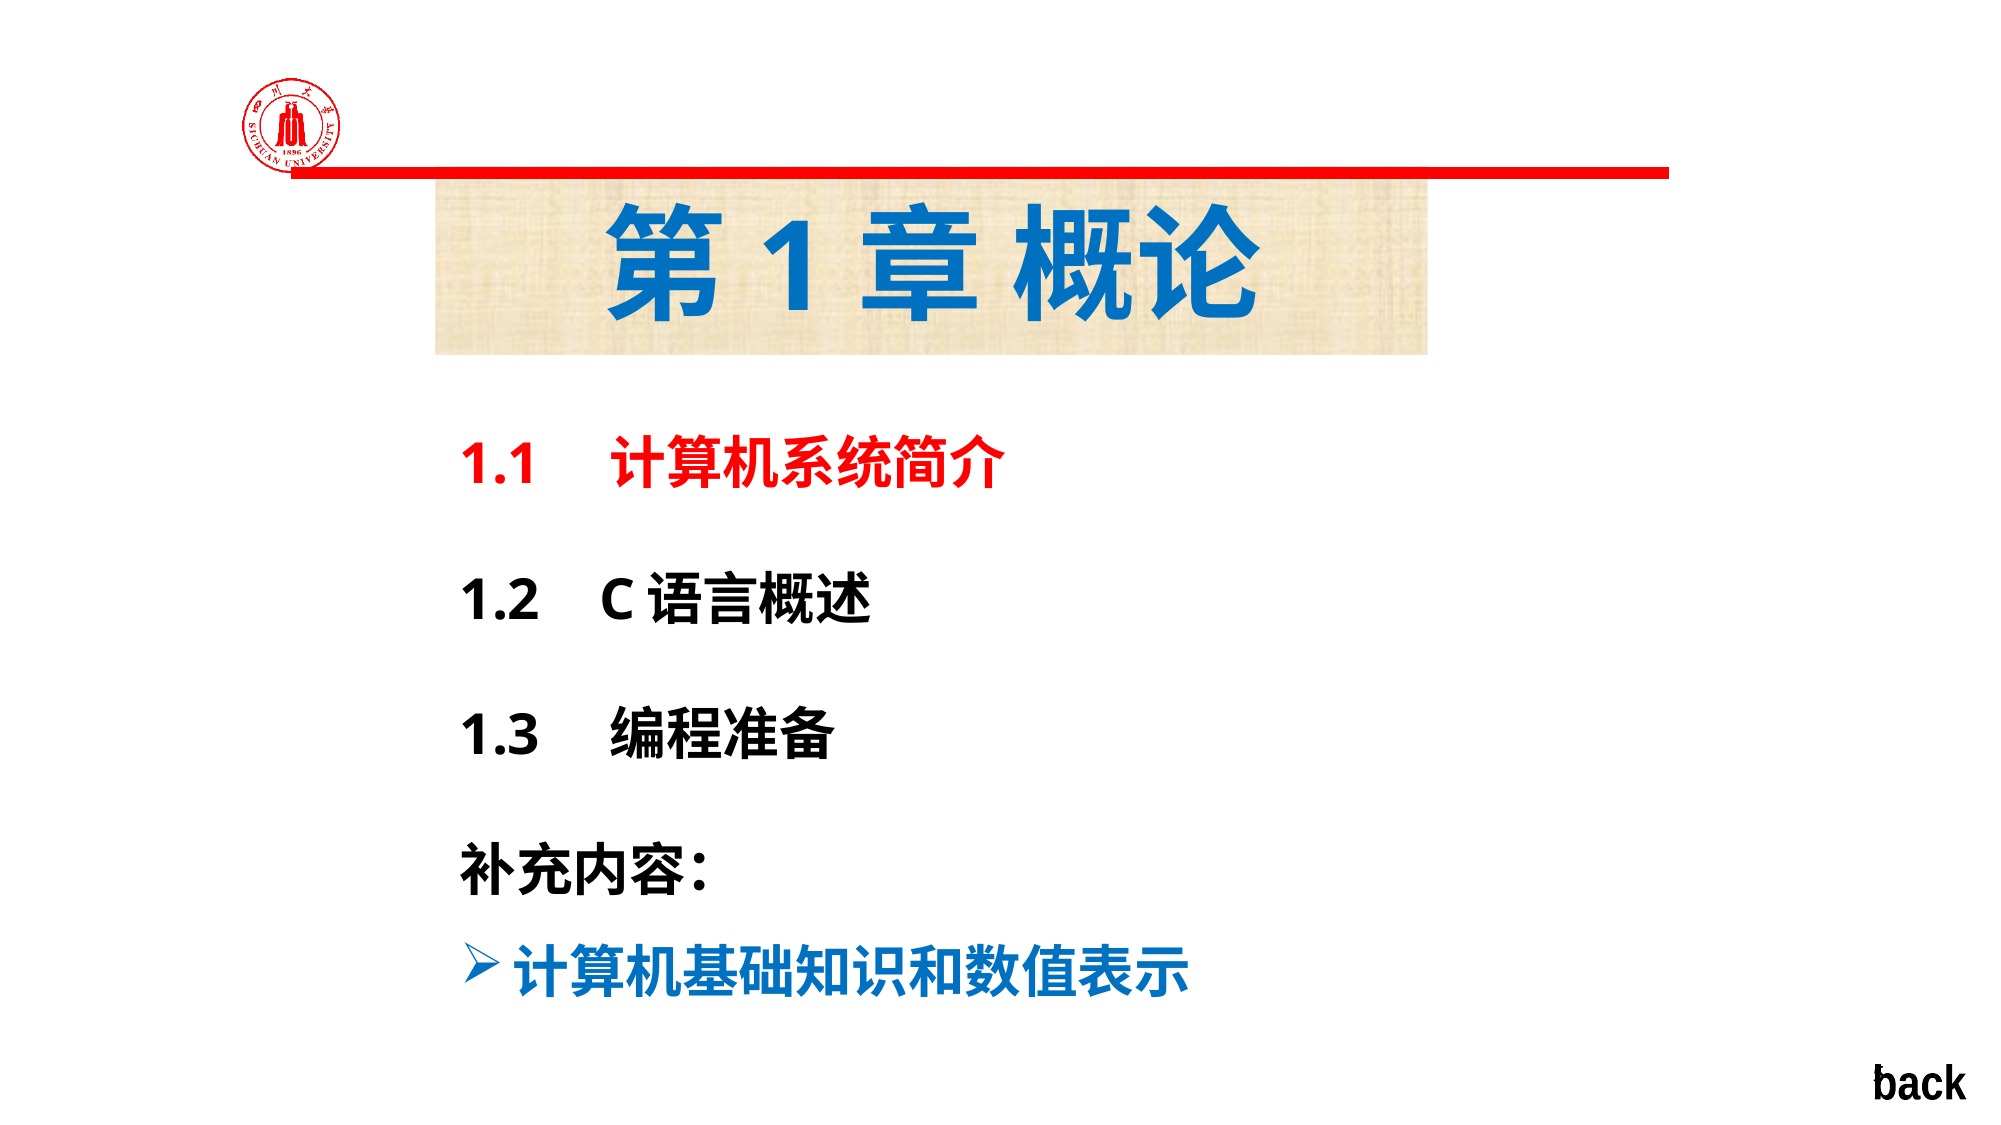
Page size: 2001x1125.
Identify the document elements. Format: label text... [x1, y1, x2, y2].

list 1.1 计算机系统简介 1.2 C语言概述 1.3 编程准备 补充内容： 计算机基础知识和数值表示 [444, 351, 1465, 1013]
text_box 第1章 概论 [435, 180, 1428, 355]
slide_number 5 [1433, 1042, 1900, 1103]
picture [242, 77, 341, 173]
